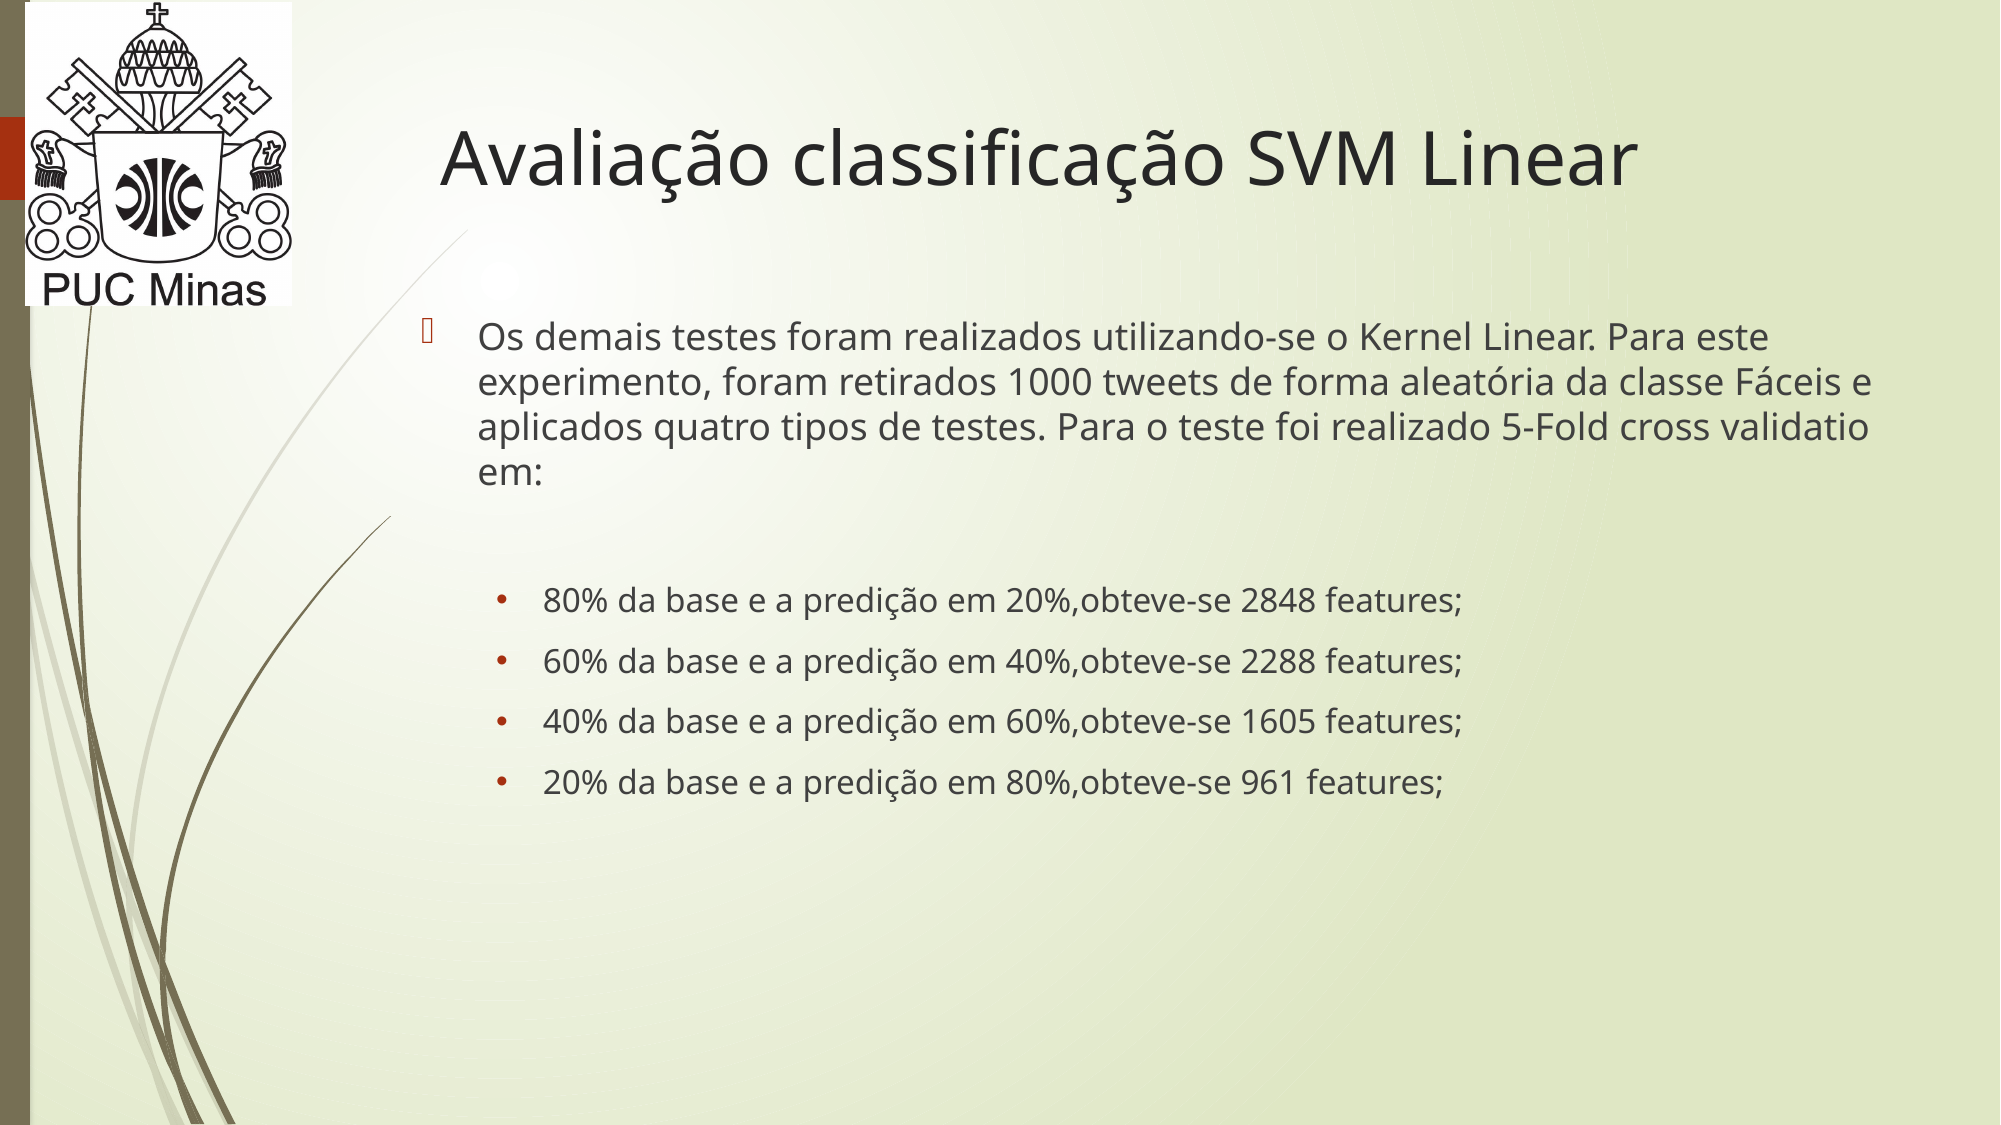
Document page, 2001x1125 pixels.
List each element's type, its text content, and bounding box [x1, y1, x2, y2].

list Os demais testes foram realizados utilizando-se o Kernel Linear. Para este experimento, foram retirados 1000 tweets de forma aleatória da classe Fáceis e aplicados quatro tipos de testes. Para o teste foi realizado 5-Fold cross validatio em: 80% da base e a predição em 20%,obteve-se 2848 features; 60% da base e a predição em 40%,obteve-se 2288 features; 40% da base e a predição em 60%,obteve-se 1605 features; 20% da base e a predição em 80%,obteve-se 961 features; [405, 305, 1907, 957]
title Avaliação classificação SVM Linear [425, 102, 1888, 305]
picture [25, 1, 292, 306]
